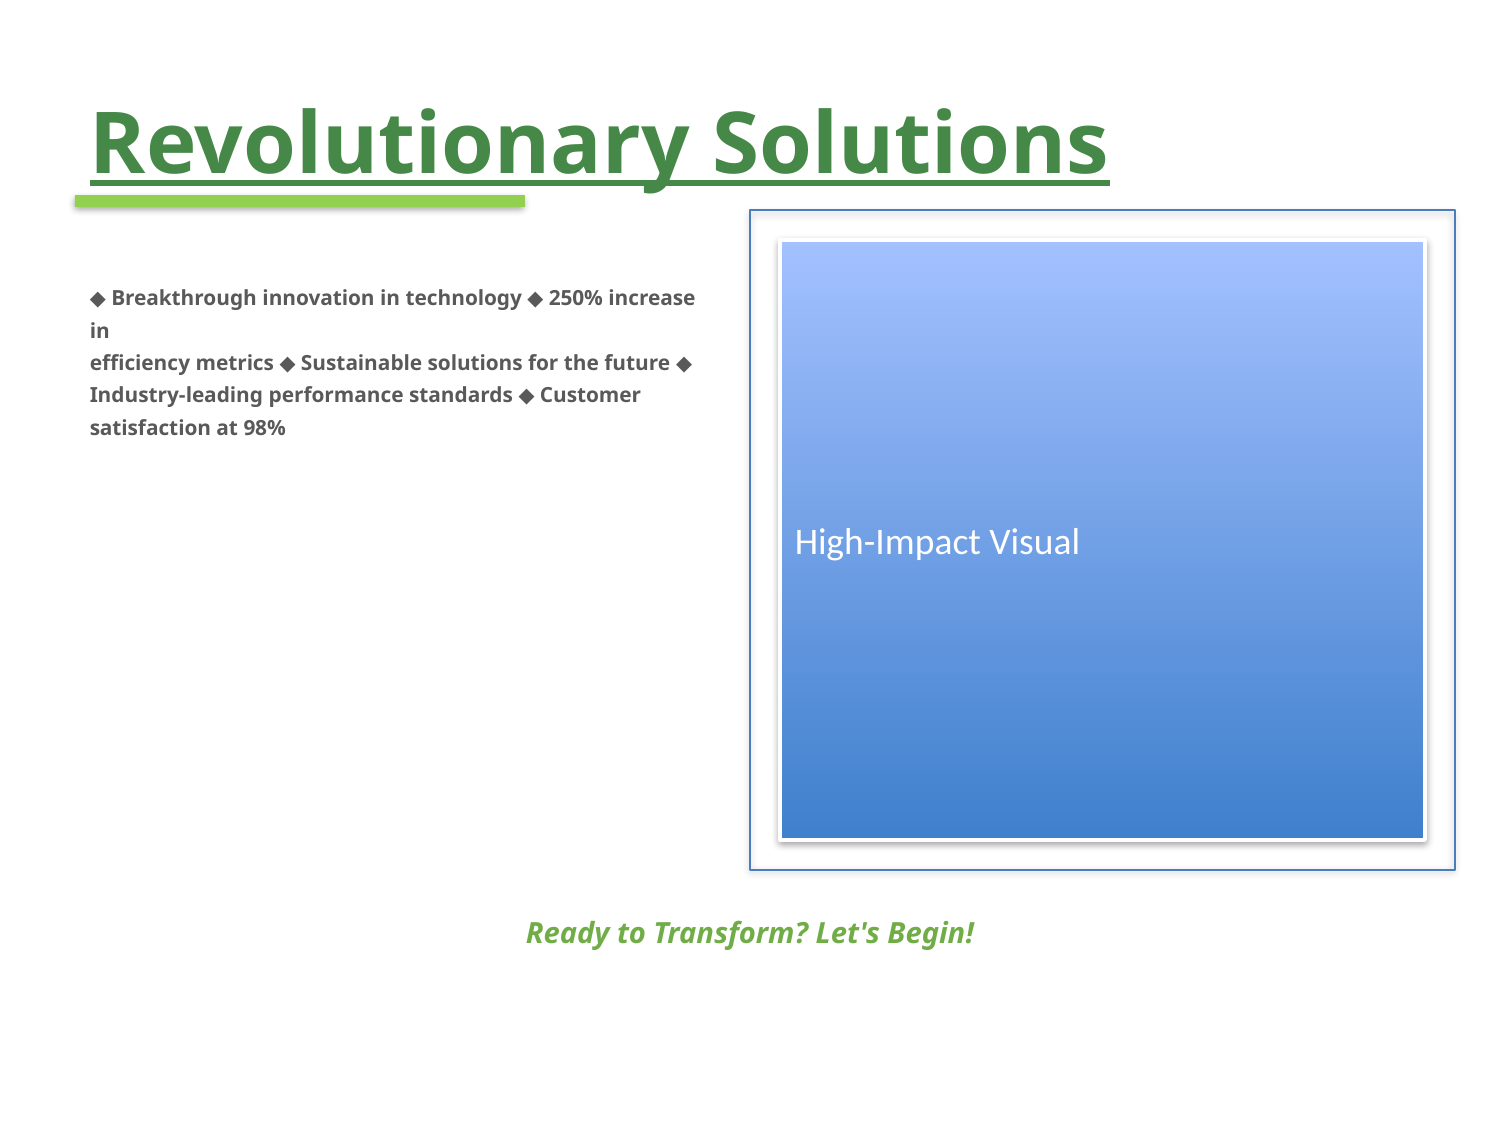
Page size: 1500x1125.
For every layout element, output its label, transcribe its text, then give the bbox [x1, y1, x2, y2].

text_box [749, 209, 1456, 871]
text_box Revolutionary Solutions [74, 59, 1425, 198]
text_box Ready to Transform? Let's Begin! [299, 899, 1200, 957]
text_box ◆ Breakthrough innovation in technology ◆ 250% increase in efficiency metrics ◆ Sustainable solutions for the future ◆ Industry-leading performance standards ◆ Customer satisfaction at 98% [74, 270, 720, 447]
text_box [74, 194, 526, 208]
